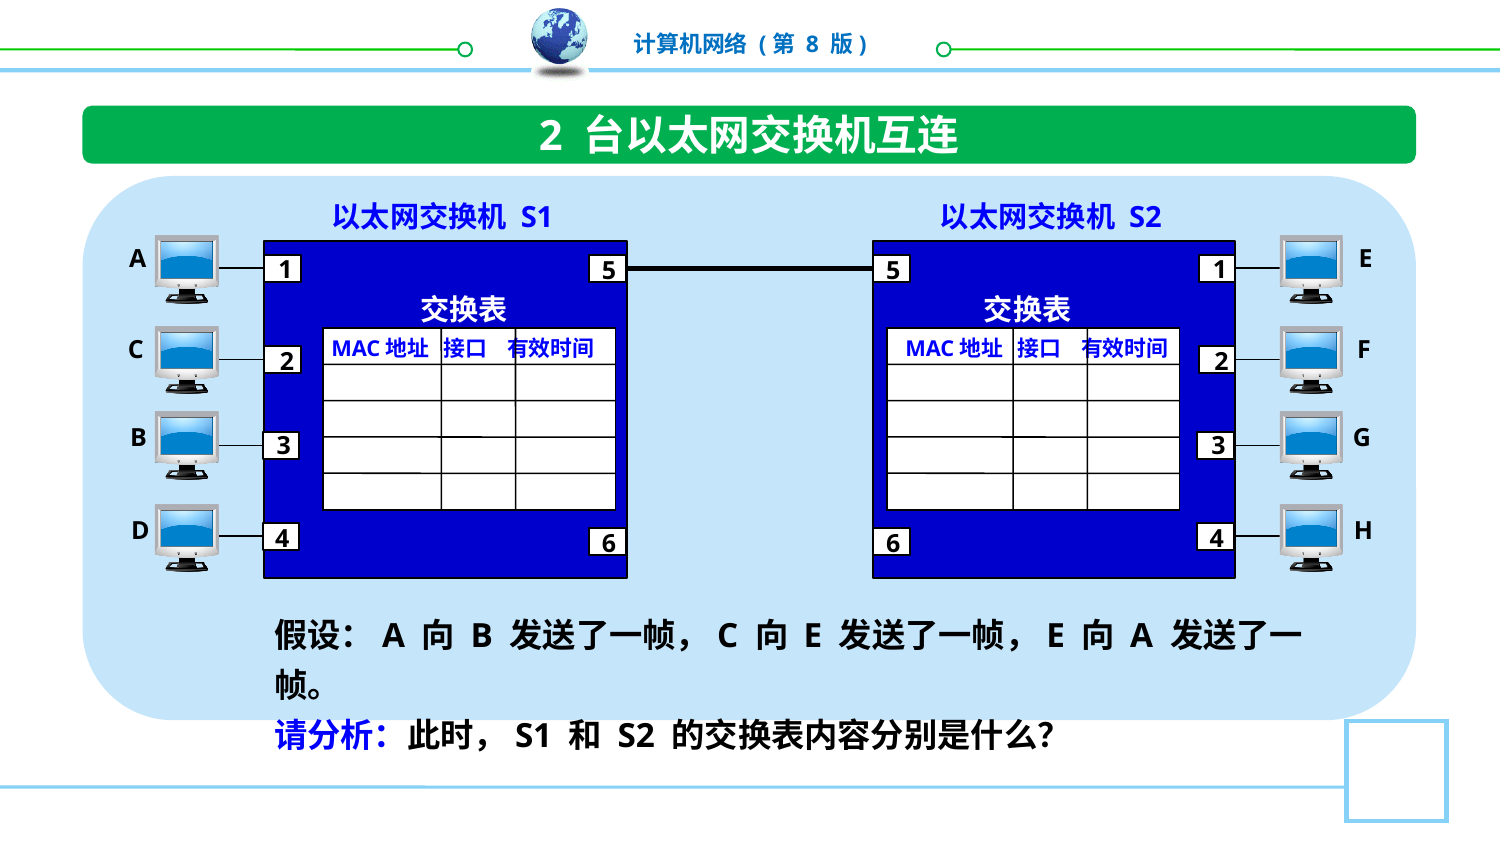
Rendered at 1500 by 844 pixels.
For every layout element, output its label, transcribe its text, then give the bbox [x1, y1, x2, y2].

text_box [82, 105, 524, 164]
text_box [111, 190, 637, 579]
text_box [975, 105, 1417, 164]
text_box [80, 202, 1419, 723]
picture [529, 6, 589, 82]
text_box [870, 190, 1390, 579]
text_box [122, 173, 1376, 266]
text_box 假设：A 向 B 发送了一帧，C 向 E 发送了一帧，E 向 A 发送了一帧。 请分析：此时，S1 和 S2 的交换表内容分别是什么？ [259, 596, 1330, 762]
text_box 2 台以太网交换机互连 [524, 101, 975, 167]
